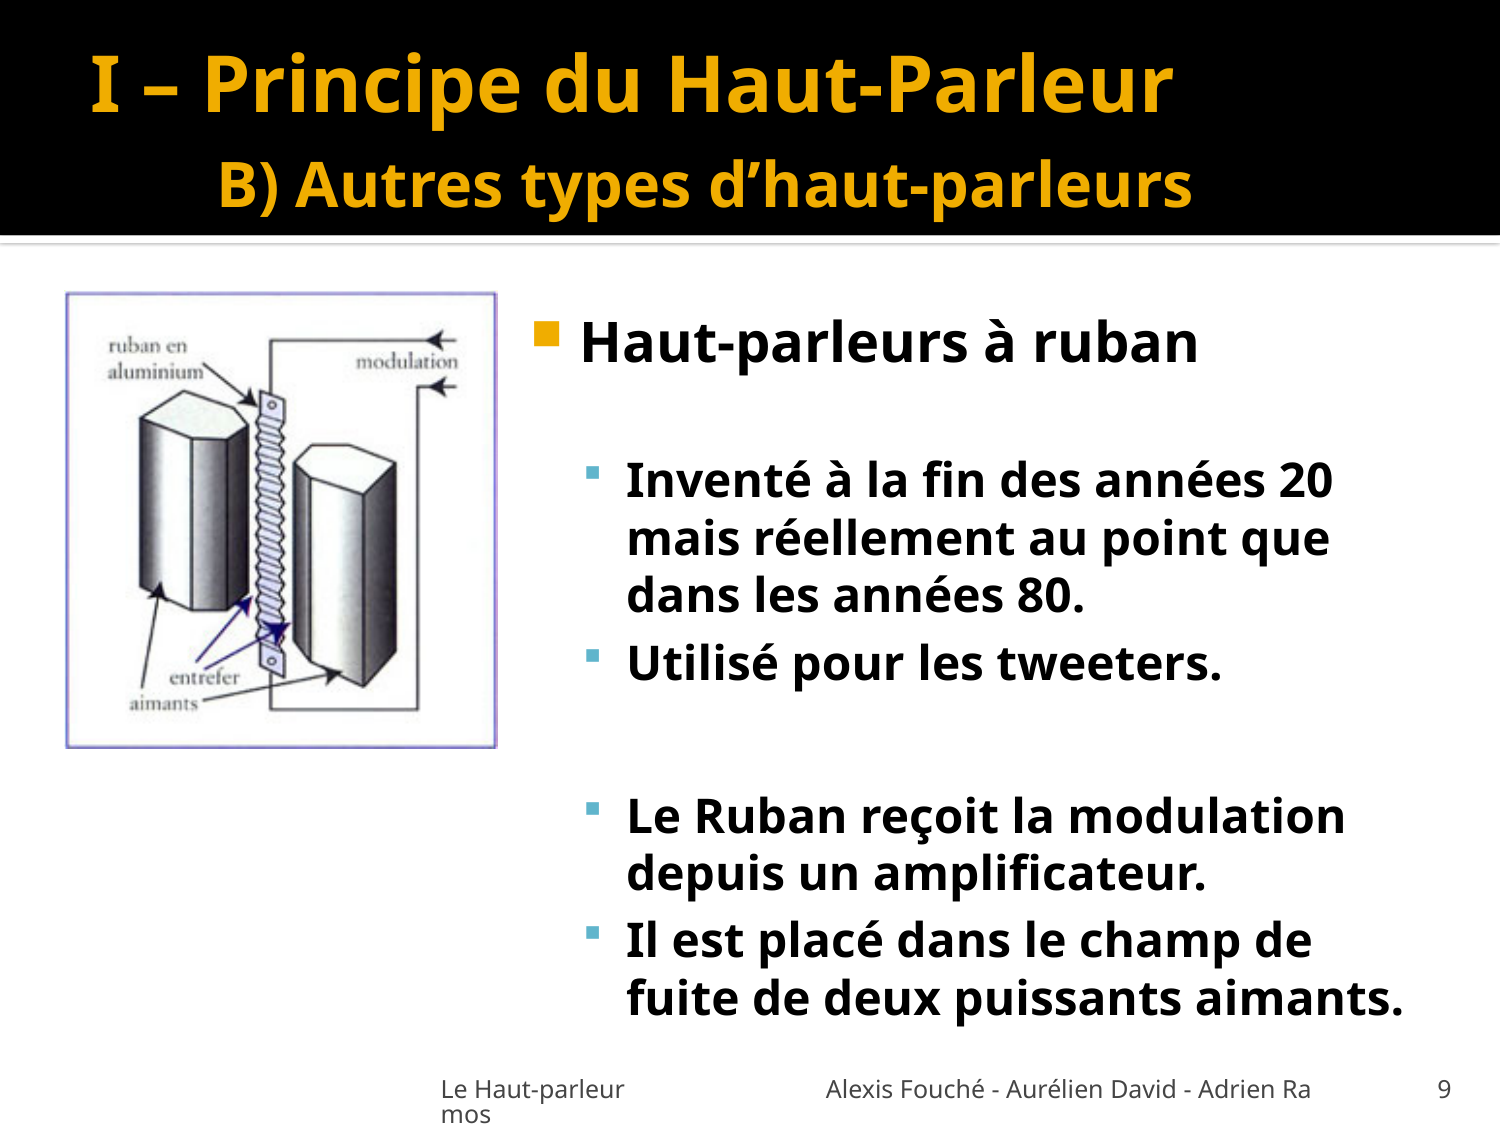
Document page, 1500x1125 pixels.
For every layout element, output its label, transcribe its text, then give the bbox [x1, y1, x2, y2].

slide_number 9 [1345, 1062, 1467, 1108]
footer Le Haut-parleur Alexis Fouché - Aurélien David - Adrien Ramos [433, 1062, 1337, 1108]
list Haut-parleurs à ruban Inventé à la fin des années 20 mais réellement au point que dans les années 80. Utilisé pour les tweeters. Le Ruban reçoit la modulation depuis un amplificateur. Il est placé dans le champ de fuite de deux puissants aimants. [501, 291, 1425, 1050]
picture [64, 290, 498, 749]
title I – Principe du Haut-Parleur B) Autres types d’haut-parleurs [75, 25, 1425, 231]
